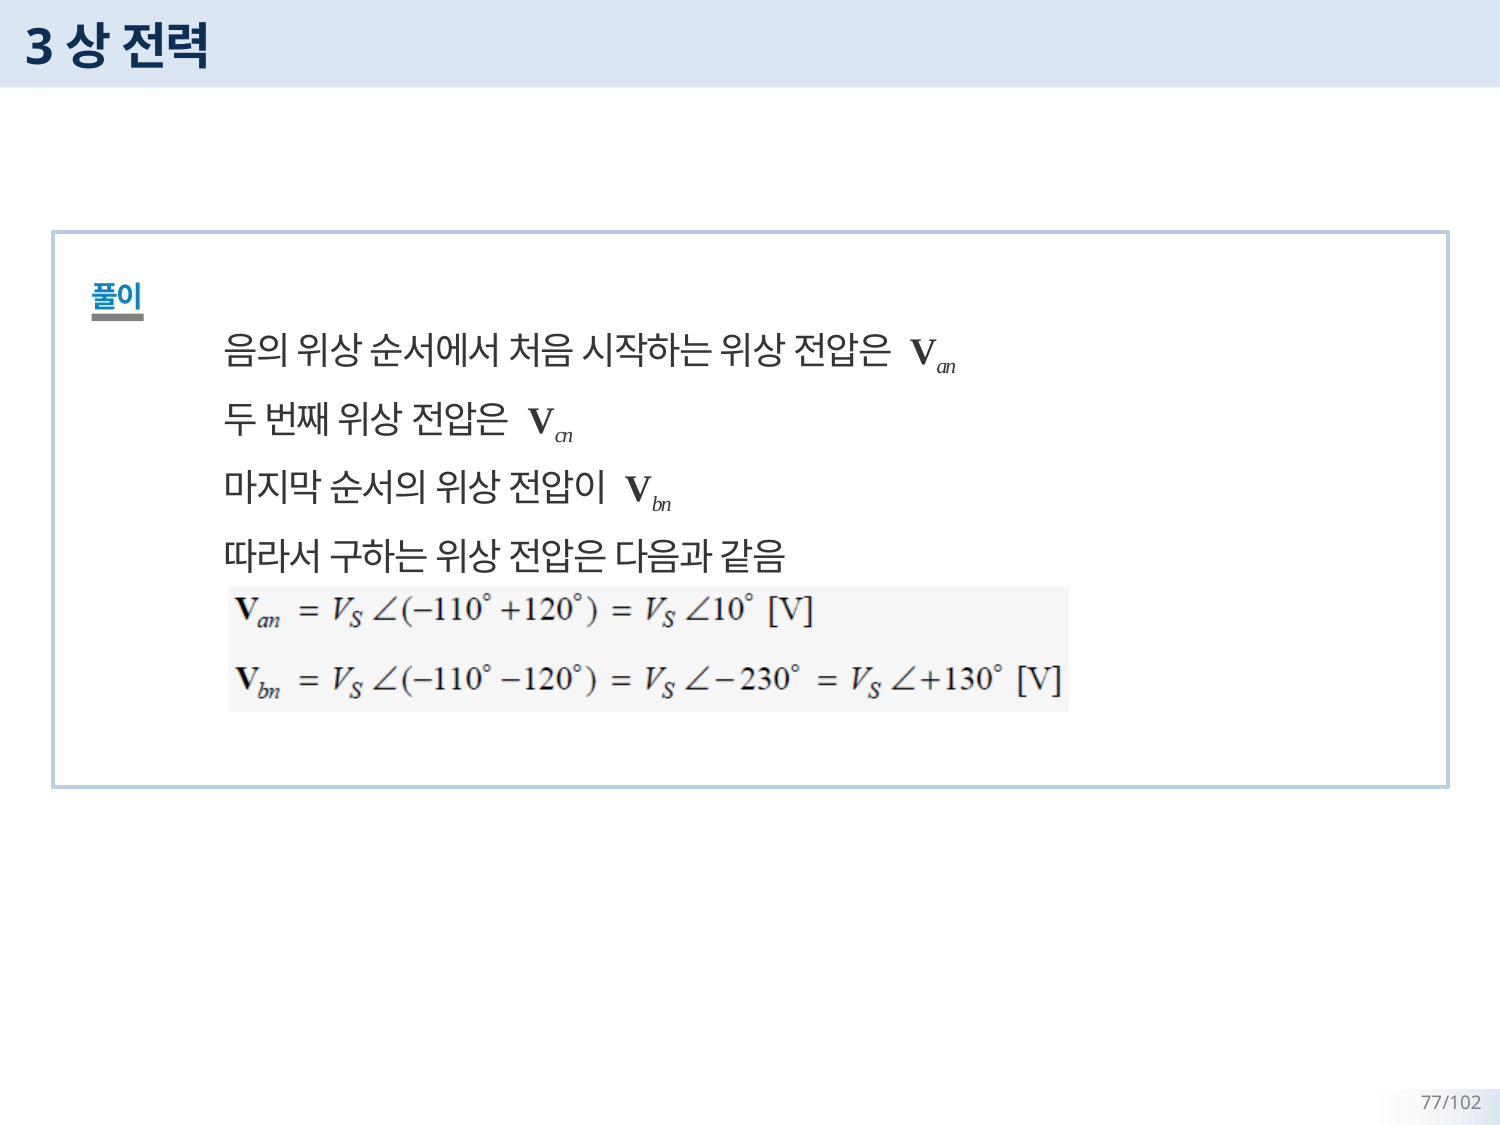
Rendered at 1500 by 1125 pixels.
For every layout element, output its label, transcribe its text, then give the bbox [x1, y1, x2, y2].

text_box [51, 230, 1450, 789]
title 3상 전력 [10, 5, 1288, 84]
picture [228, 585, 1070, 712]
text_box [74, 266, 160, 322]
